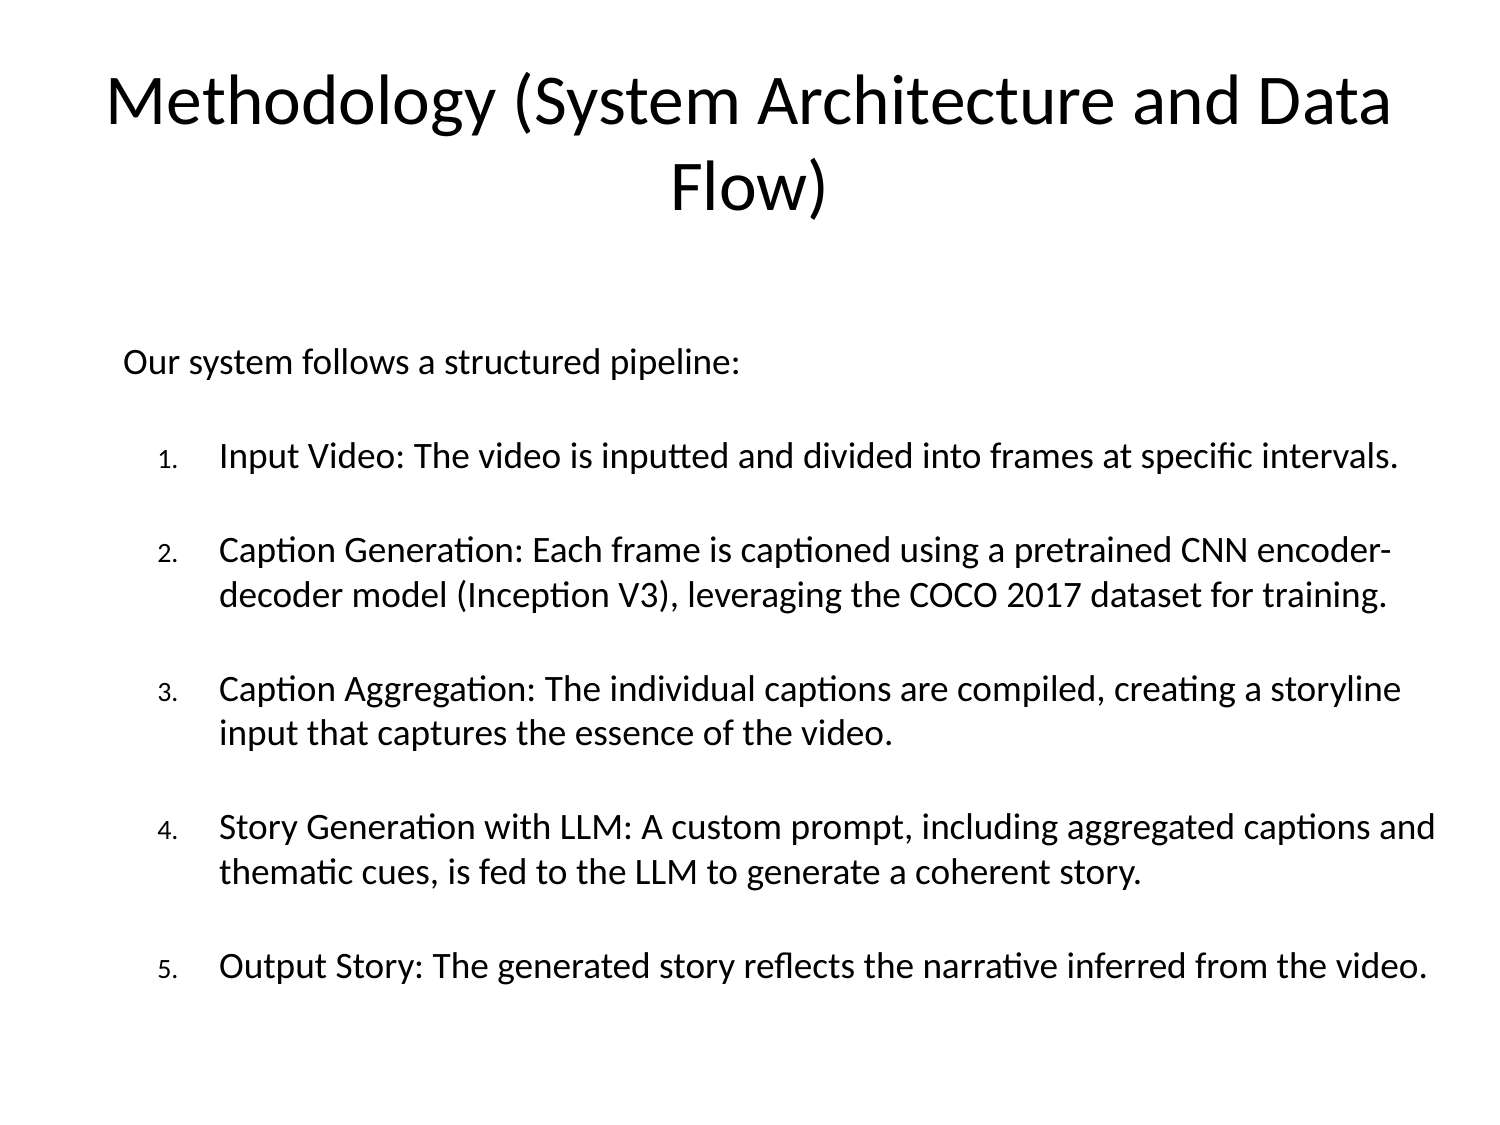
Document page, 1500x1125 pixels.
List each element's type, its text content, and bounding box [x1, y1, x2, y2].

list Our system follows a structured pipeline: Input Video: The video is inputted and divided into frames at specific intervals. Caption Generation: Each frame is captioned using a pretrained CNN encoder-decoder model (Inception V3), leveraging the COCO 2017 dataset for training. Caption Aggregation: The individual captions are compiled, creating a storyline input that captures the essence of the video. Story Generation with LLM: A custom prompt, including aggregated captions and thematic cues, is fed to the LLM to generate a coherent story. Output Story: The generated story reflects the narrative inferred from the video. [108, 295, 1459, 1039]
title Methodology (System Architecture and Data Flow) [75, 45, 1425, 233]
